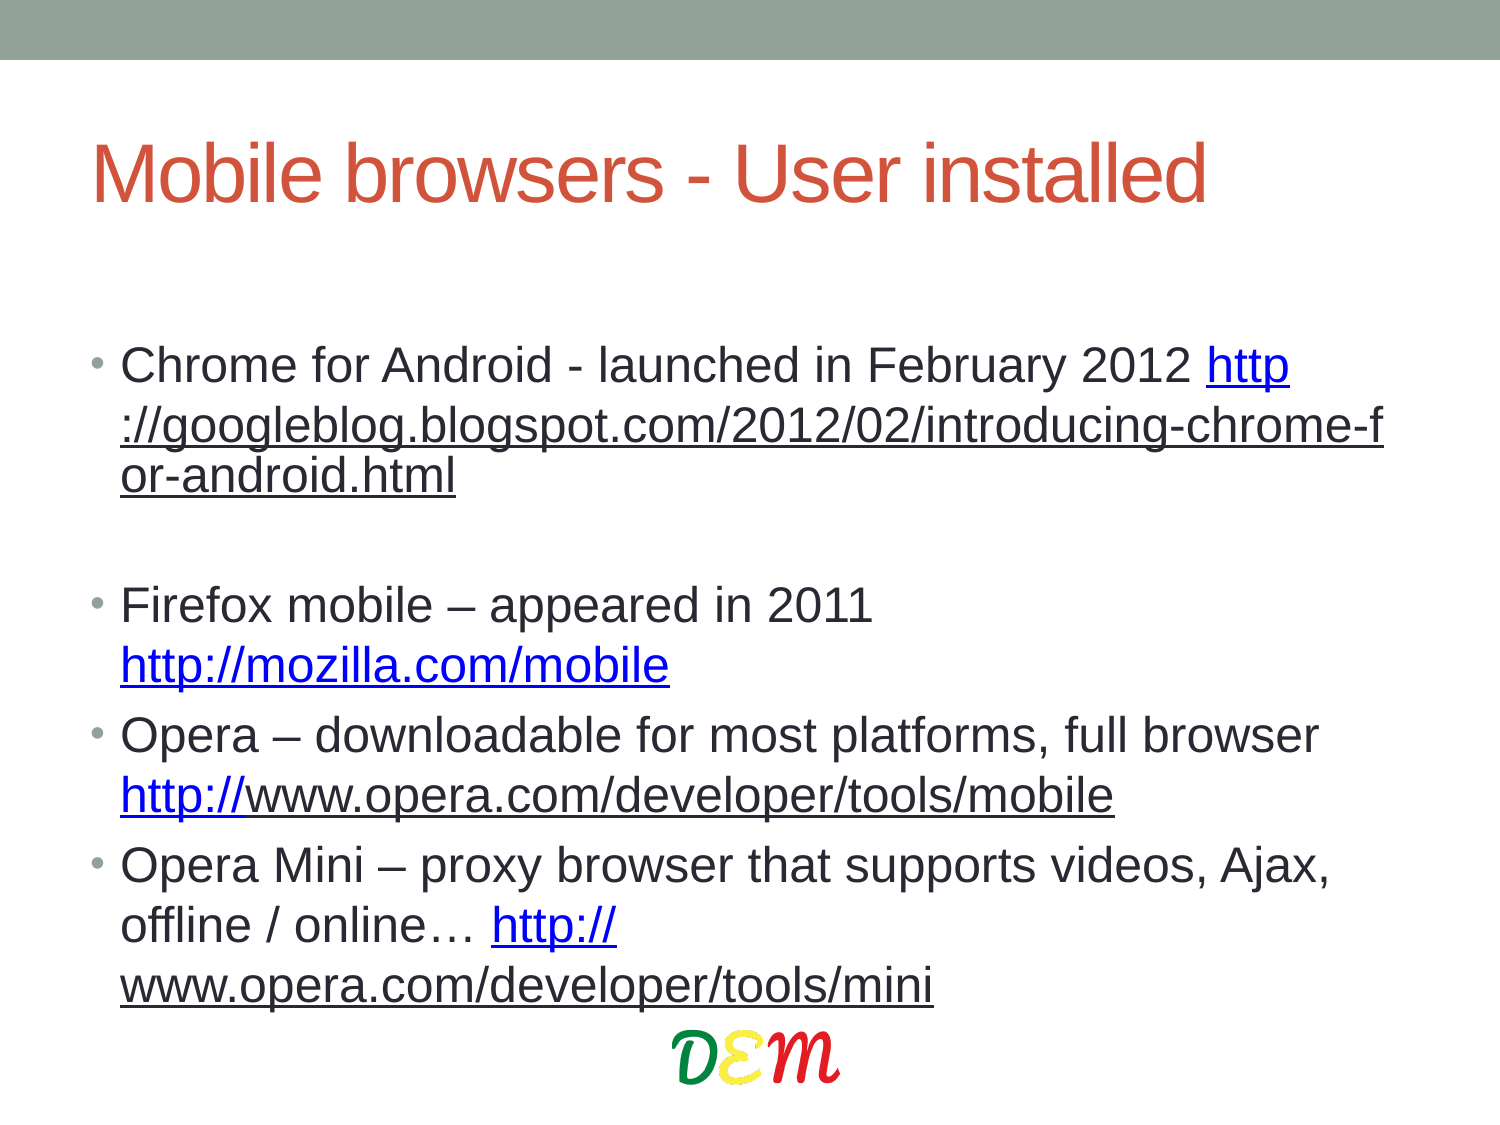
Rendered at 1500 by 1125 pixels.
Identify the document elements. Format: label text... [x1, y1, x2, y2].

list Chrome for Android - launched in February 2012 http://googleblog.blogspot.com/2012/02/introducing-chrome-for-android.html Firefox mobile – appeared in 2011 http://mozilla.com/mobile Opera – downloadable for most platforms, full browser http://www.opera.com/developer/tools/mobile Opera Mini – proxy browser that supports videos, Ajax, offline / online… http://www.opera.com/developer/tools/mini [75, 324, 1425, 1125]
title Mobile browsers - User installed [75, 87, 1425, 250]
